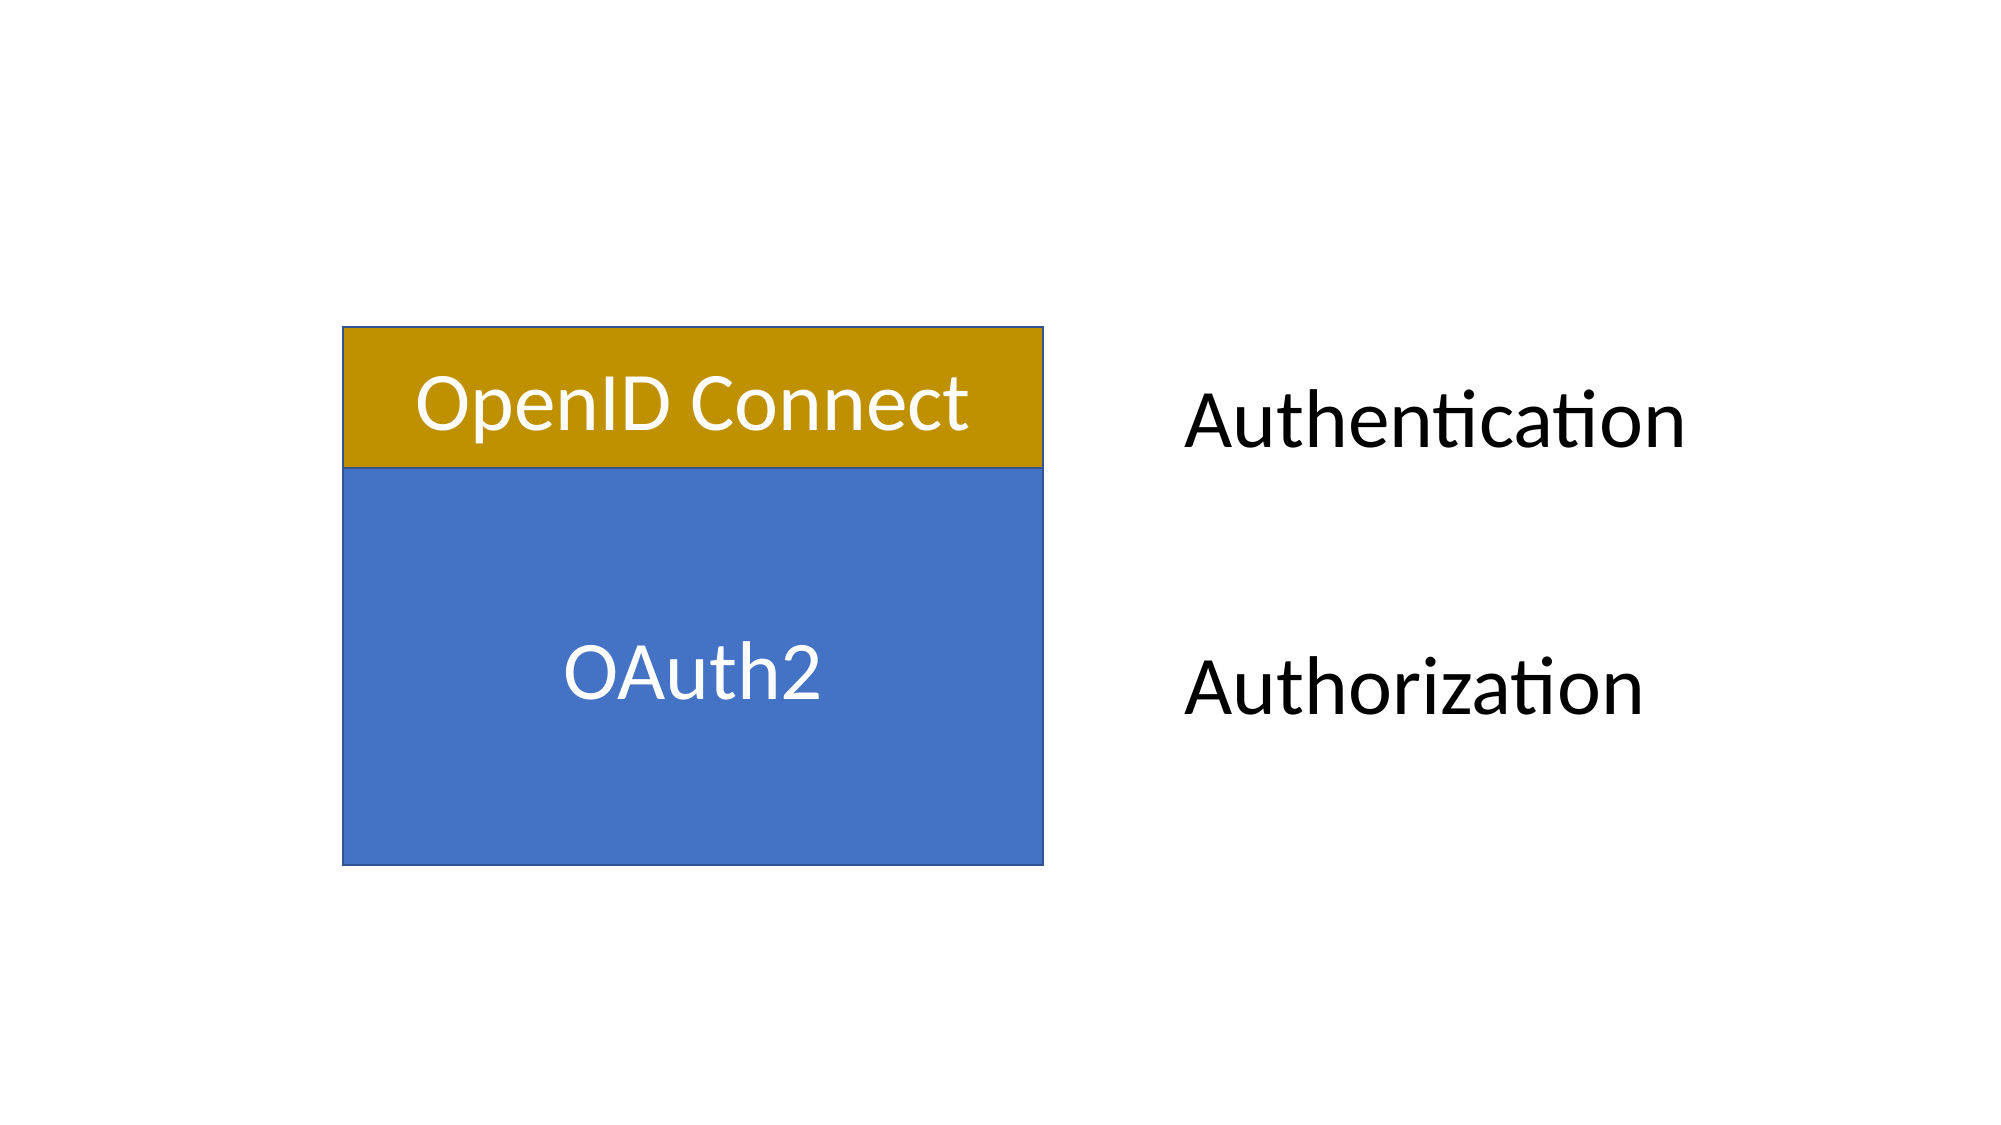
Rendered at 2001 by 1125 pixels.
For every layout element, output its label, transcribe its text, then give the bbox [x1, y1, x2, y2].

text_box Authorization [1170, 623, 1747, 739]
text_box OpenID Connect [342, 326, 1044, 469]
text_box OAuth2 [342, 469, 1044, 866]
text_box Authentication [1170, 356, 1747, 472]
